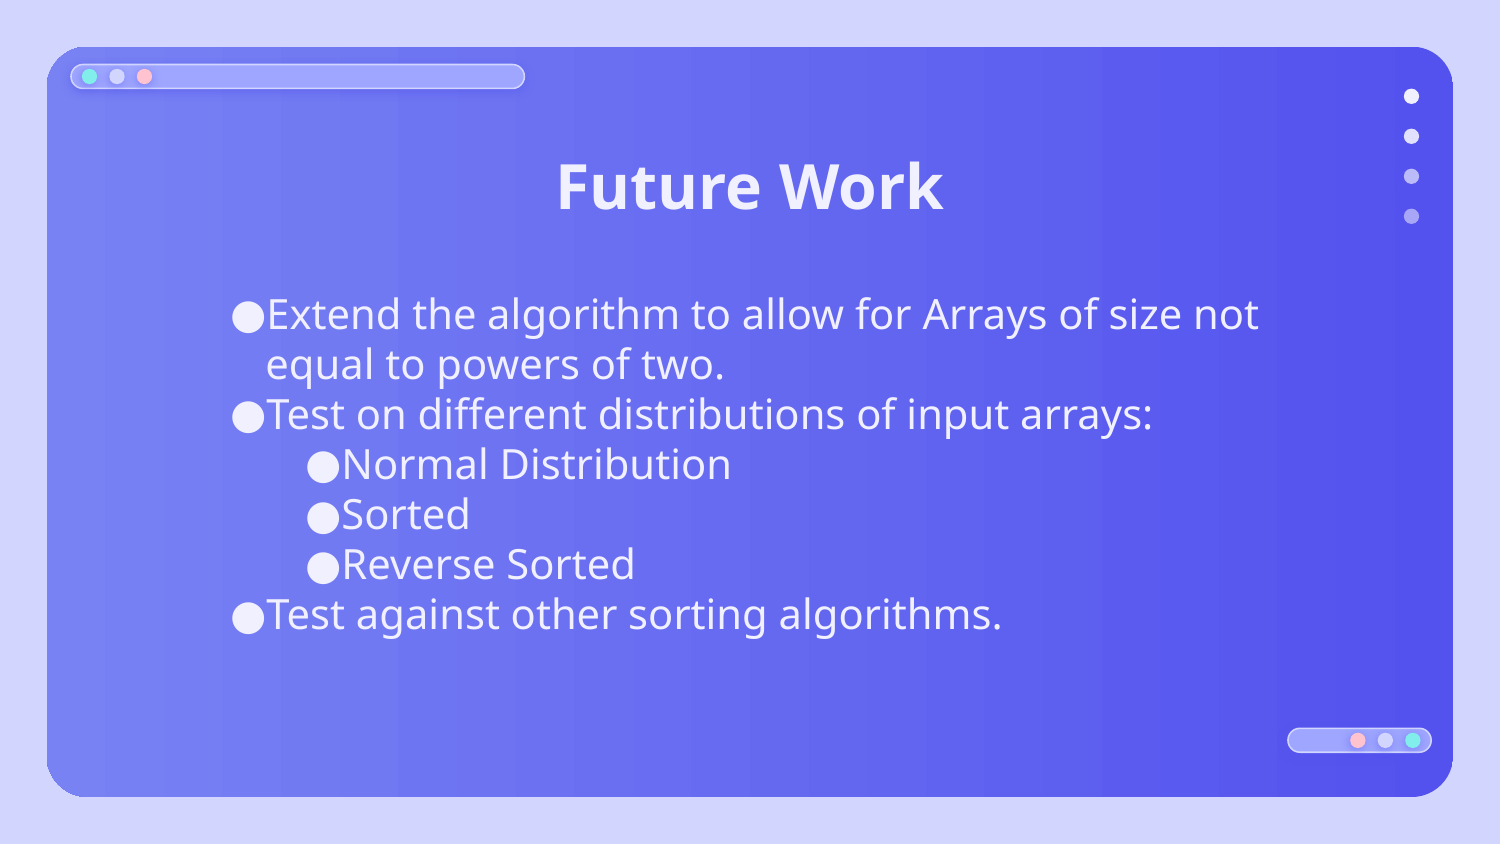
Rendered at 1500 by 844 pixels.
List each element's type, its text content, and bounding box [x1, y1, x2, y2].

subtitle Extend the algorithm to allow for Arrays of size not equal to powers of two. Test on different distributions of input arrays: Normal Distribution Sorted Reverse Sorted Test against other sorting algorithms. [210, 407, 1290, 569]
title Future Work [264, 131, 1236, 244]
